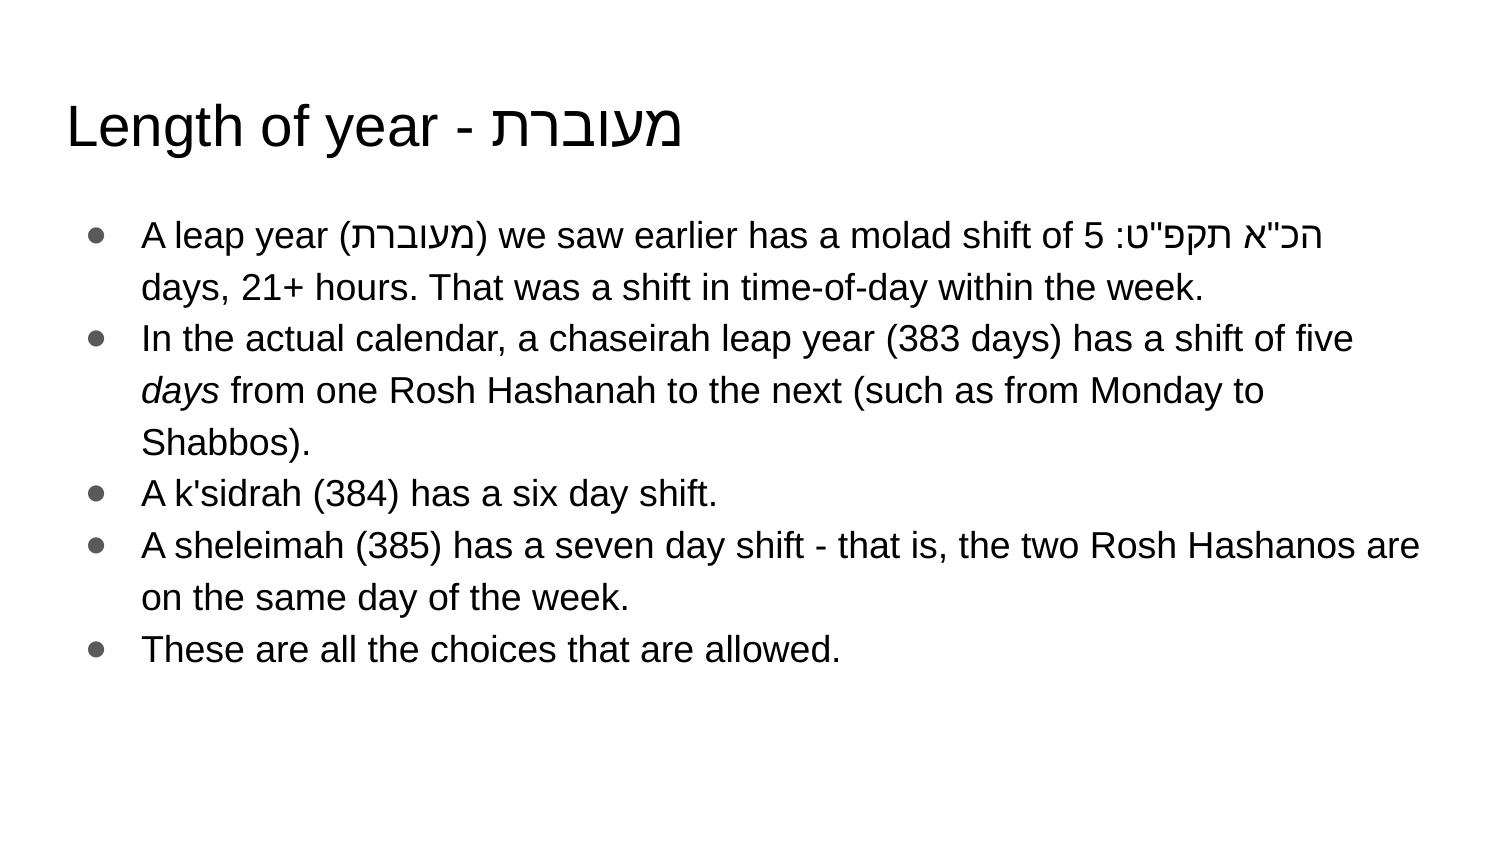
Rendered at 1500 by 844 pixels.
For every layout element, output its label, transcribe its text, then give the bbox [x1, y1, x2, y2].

title Length of year - מעוברת [51, 72, 1449, 167]
list A leap year (מעוברת) we saw earlier has a molad shift of הכ"א תקפ"ט: 5 days, 21+ hours. That was a shift in time-of-day within the week. In the actual calendar, a chaseirah leap year (383 days) has a shift of five days from one Rosh Hashanah to the next (such as from Monday to Shabbos). A k'sidrah (384) has a six day shift. A sheleimah (385) has a seven day shift - that is, the two Rosh Hashanos are on the same day of the week. These are all the choices that are allowed. [51, 189, 1439, 784]
